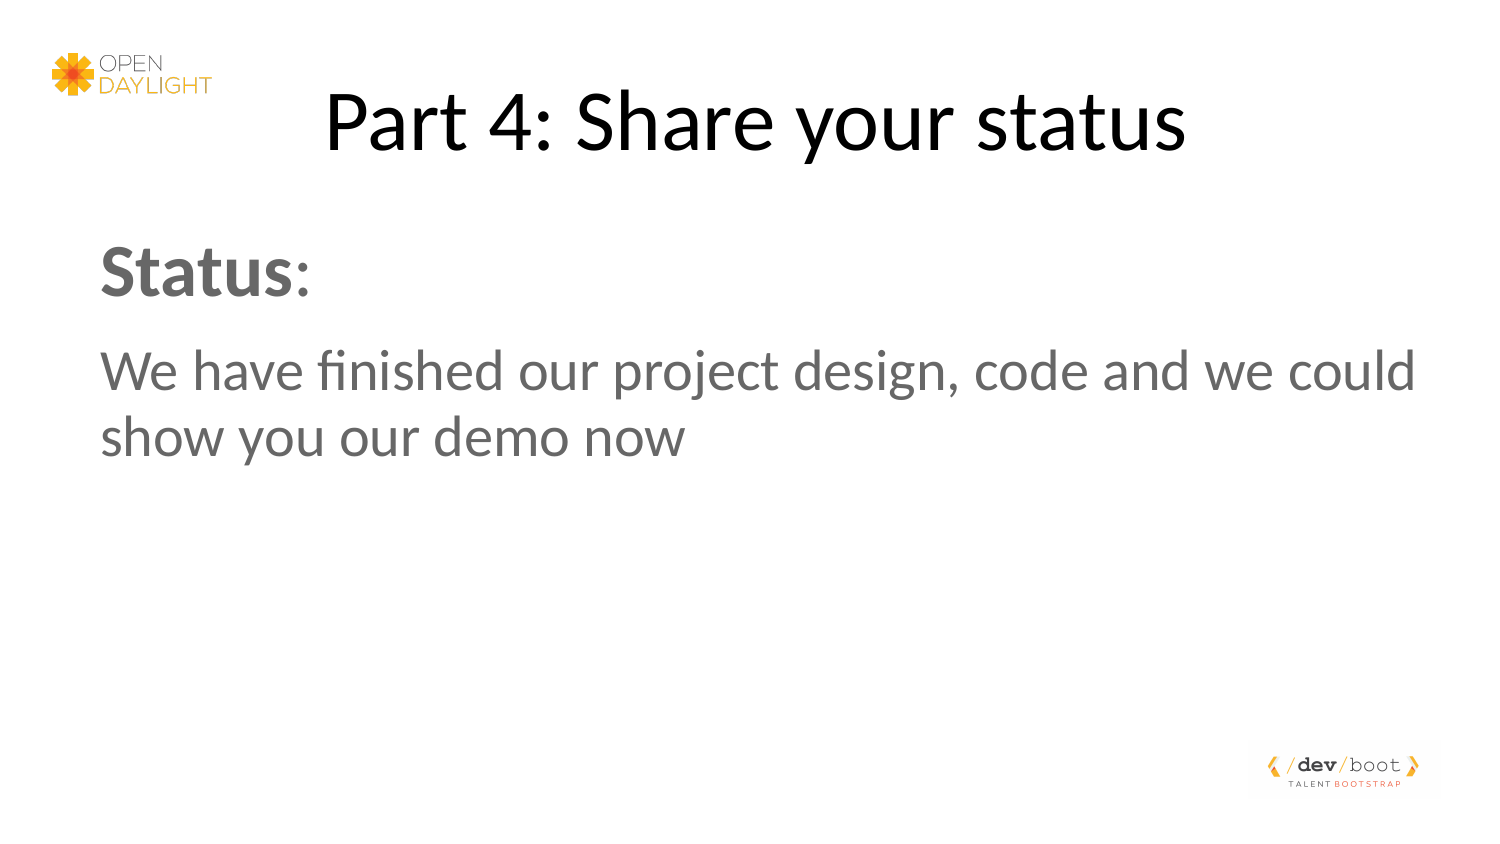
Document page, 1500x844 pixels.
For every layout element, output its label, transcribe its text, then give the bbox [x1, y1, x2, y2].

title Part 4: Share your status [71, 55, 1441, 176]
picture [1248, 740, 1442, 799]
list Status: We have finished our project design, code and we could show you our demo now [75, 221, 1434, 741]
picture [31, 31, 232, 116]
